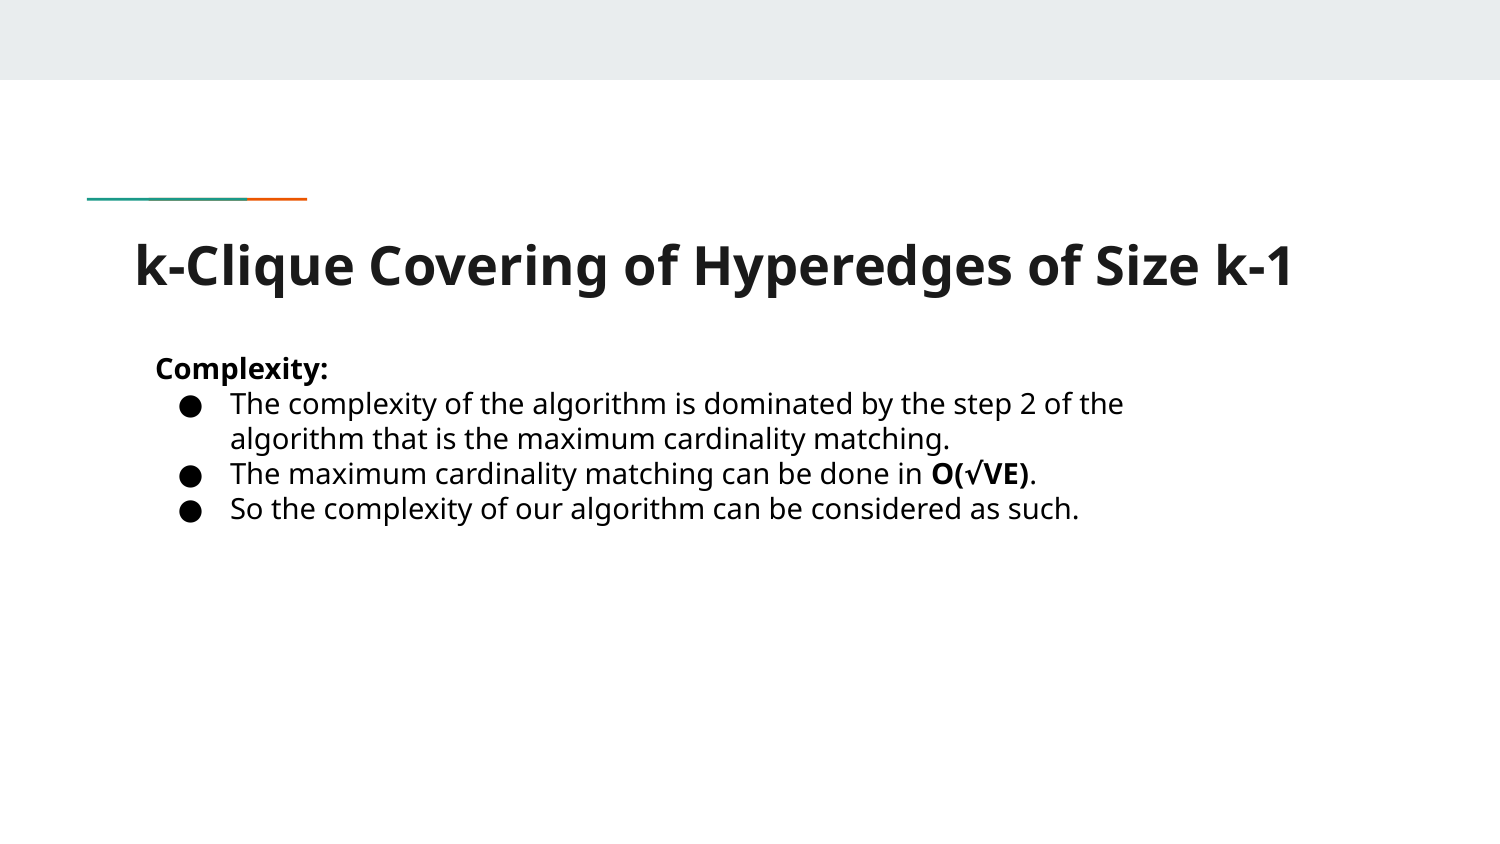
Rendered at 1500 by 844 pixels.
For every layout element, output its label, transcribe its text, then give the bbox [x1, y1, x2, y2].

text_box Complexity: The complexity of the algorithm is dominated by the step 2 of the algorithm that is the maximum cardinality matching. The maximum cardinality matching can be done in O(√VE). So the complexity of our algorithm can be considered as such. [140, 335, 1279, 751]
title k-Clique Covering of Hyperedges of Size k-1 [119, 216, 1381, 305]
